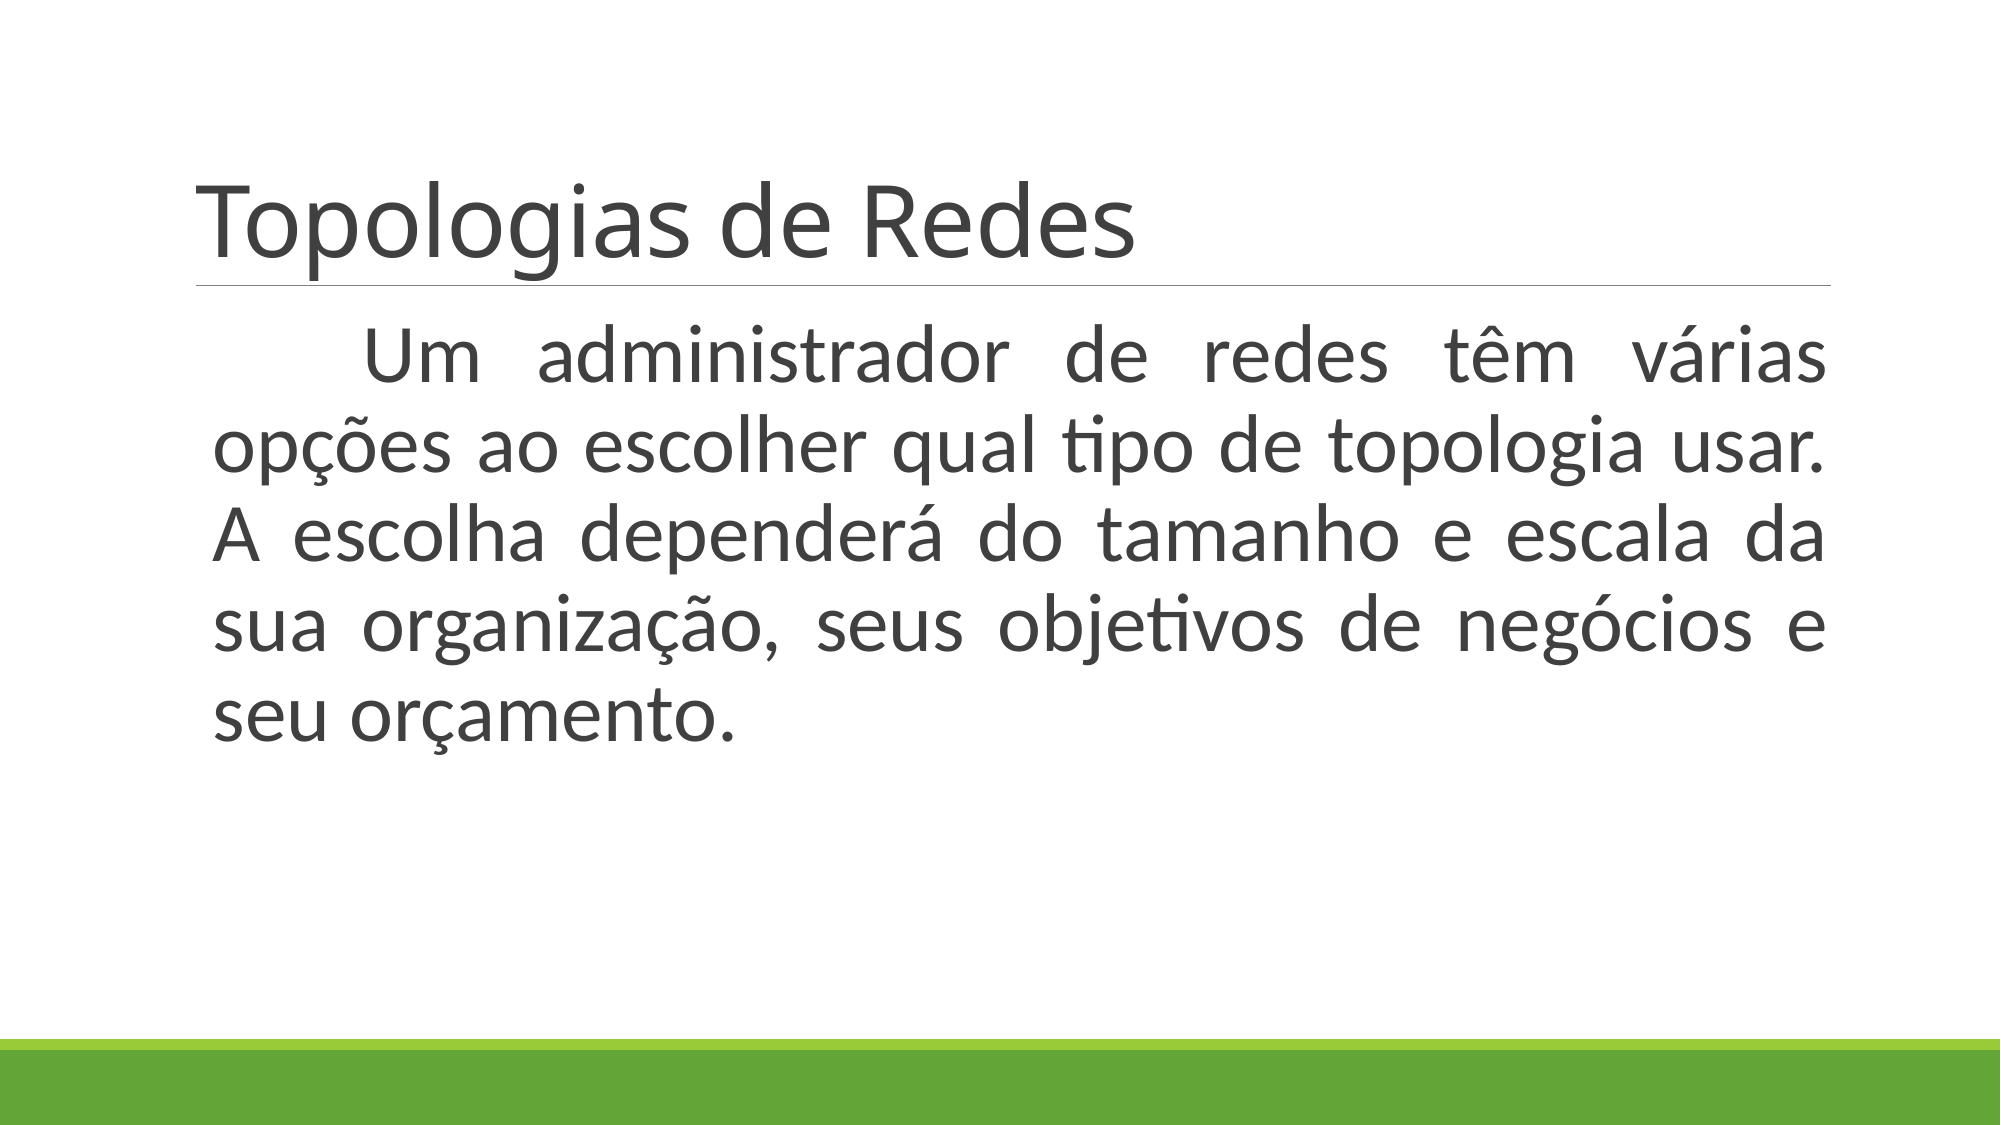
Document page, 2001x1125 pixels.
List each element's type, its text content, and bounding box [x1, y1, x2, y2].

list Um administrador de redes têm várias opções ao escolher qual tipo de topologia usar. A escolha dependerá do tamanho e escala da sua organização, seus objetivos de negócios e seu orçamento. [180, 302, 1830, 963]
title Topologias de Redes [180, 47, 1830, 285]
